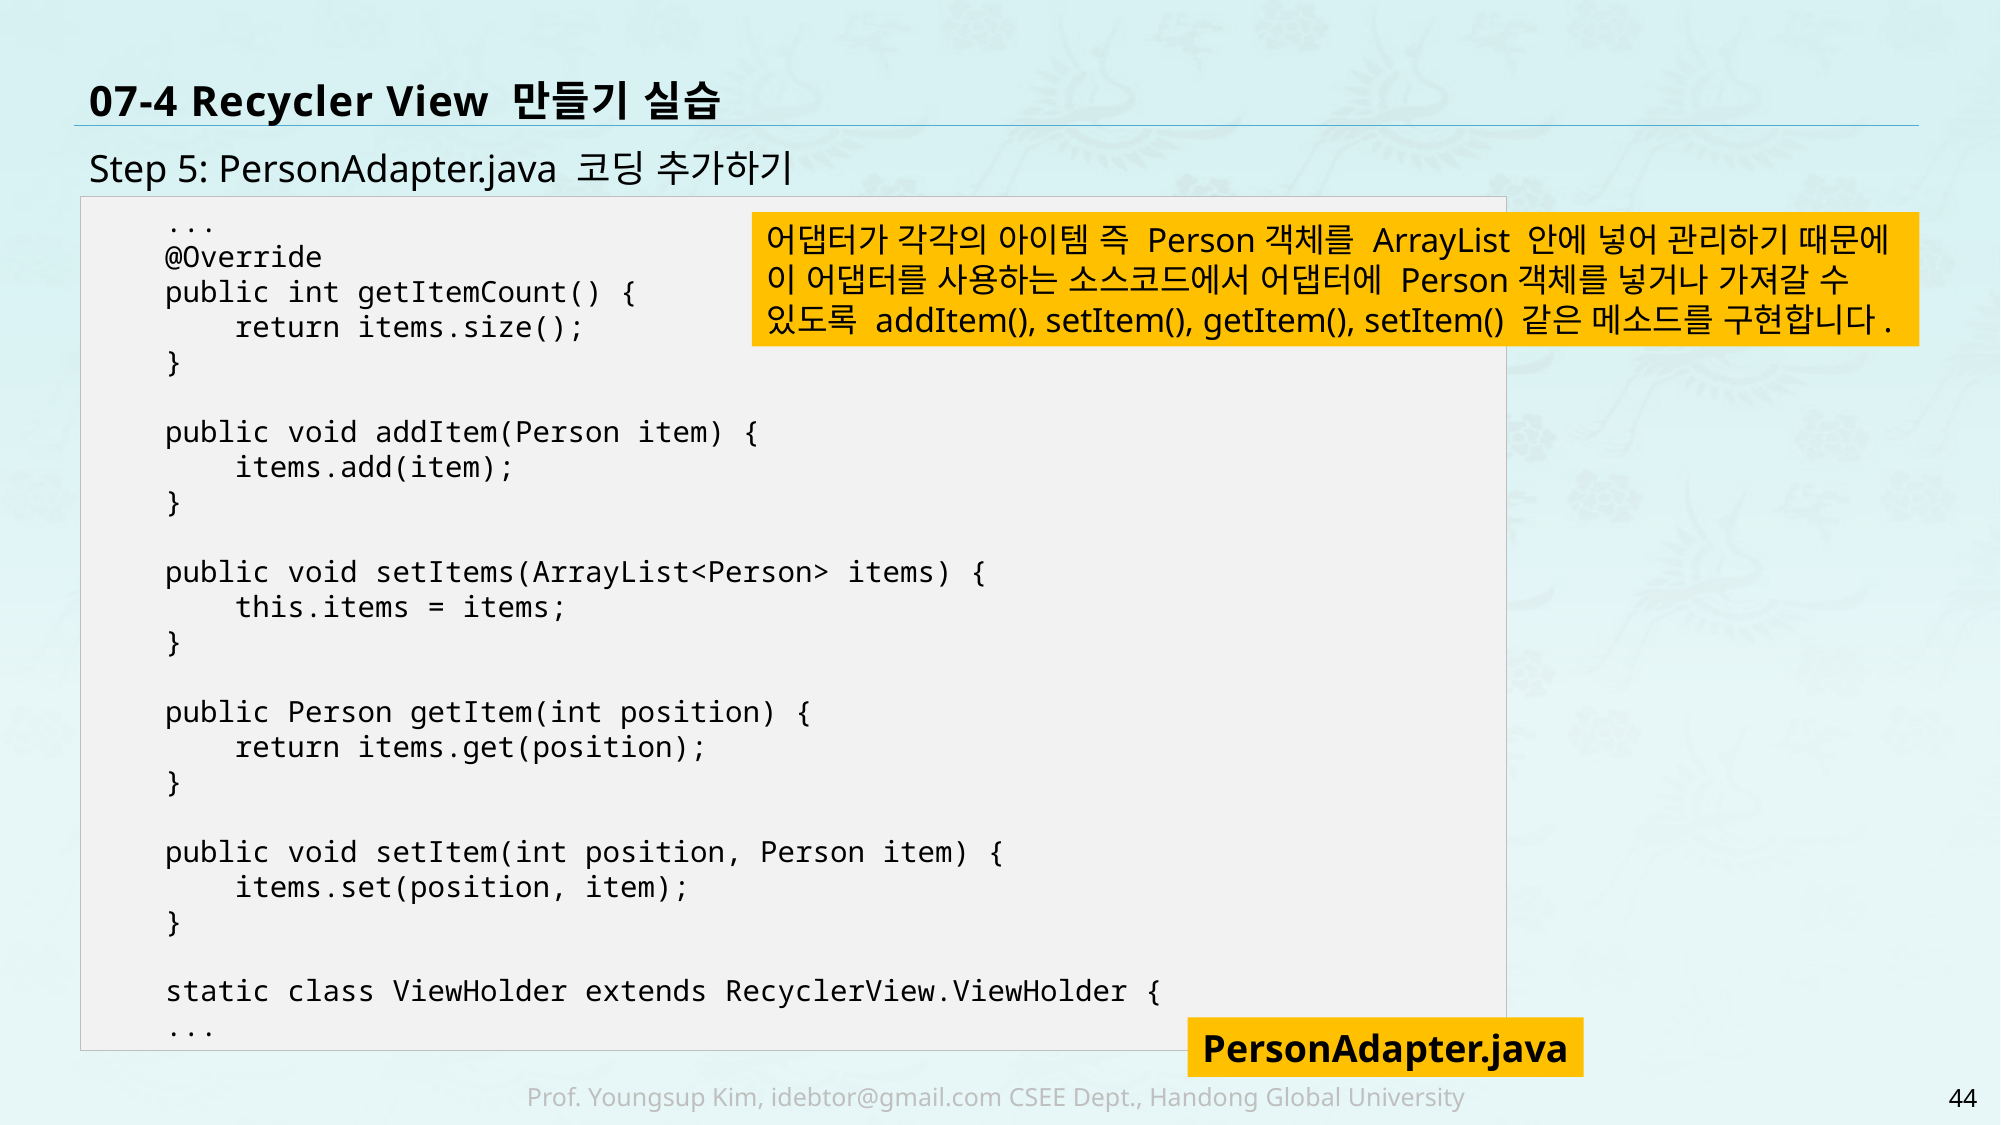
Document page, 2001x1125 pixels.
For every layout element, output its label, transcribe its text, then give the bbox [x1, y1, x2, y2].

list Step 5: PersonAdapter.java 코딩 추가하기 [74, 137, 1921, 1066]
slide_number 44 [1816, 1069, 1993, 1125]
text_box PersonAdapter.java [1187, 1017, 1584, 1077]
text_box 어댑터가 각각의 아이템 즉 Person객체를 ArrayList 안에 넣어 관리하기 때문에 이 어댑터를 사용하는 소스코드에서 어댑터에 Person객체를 넣거나 가져갈 수 있도록 addItem(), setItem(), getItem(), setItem() 같은 메소드를 구현합니다. [751, 212, 1920, 347]
title 07-4 Recycler View 만들기 실습 [74, 62, 1920, 137]
text_box ... @Override public int getItemCount() { return items.size(); } public void addItem(Person item) { items.add(item); } public void setItems(ArrayList<Person> items) { this.items = items; } public Person getItem(int position) { return items.get(position); } public void setItem(int position, Person item) { items.set(position, item); } static class ViewHolder extends RecyclerView.ViewHolder { ... [80, 196, 1507, 1051]
